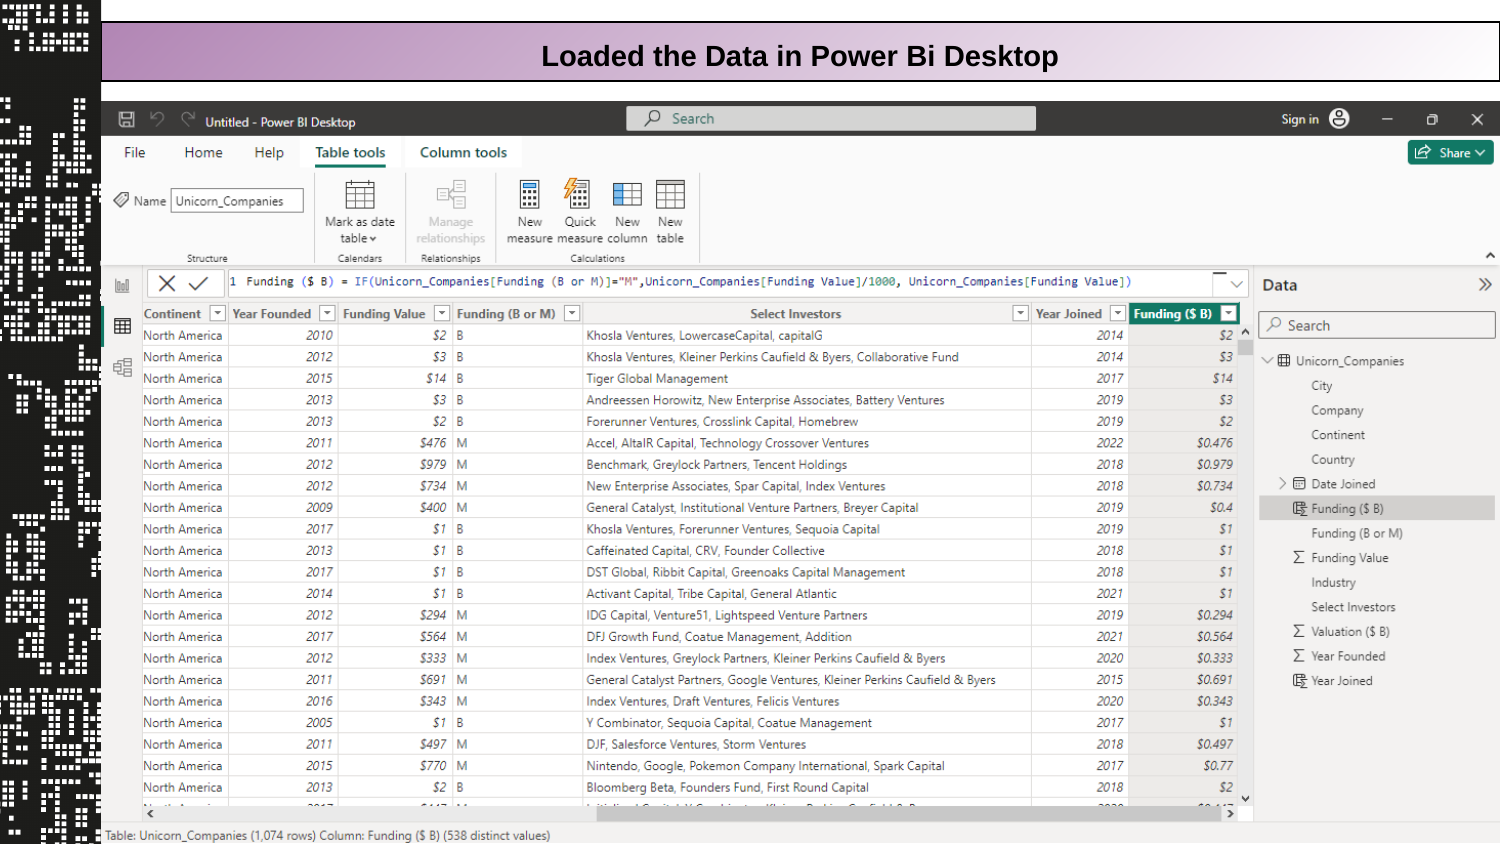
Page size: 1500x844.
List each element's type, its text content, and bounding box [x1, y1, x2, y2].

picture [0, 0, 1500, 844]
list Loaded the Data in Power Bi Desktop [107, 21, 1500, 82]
